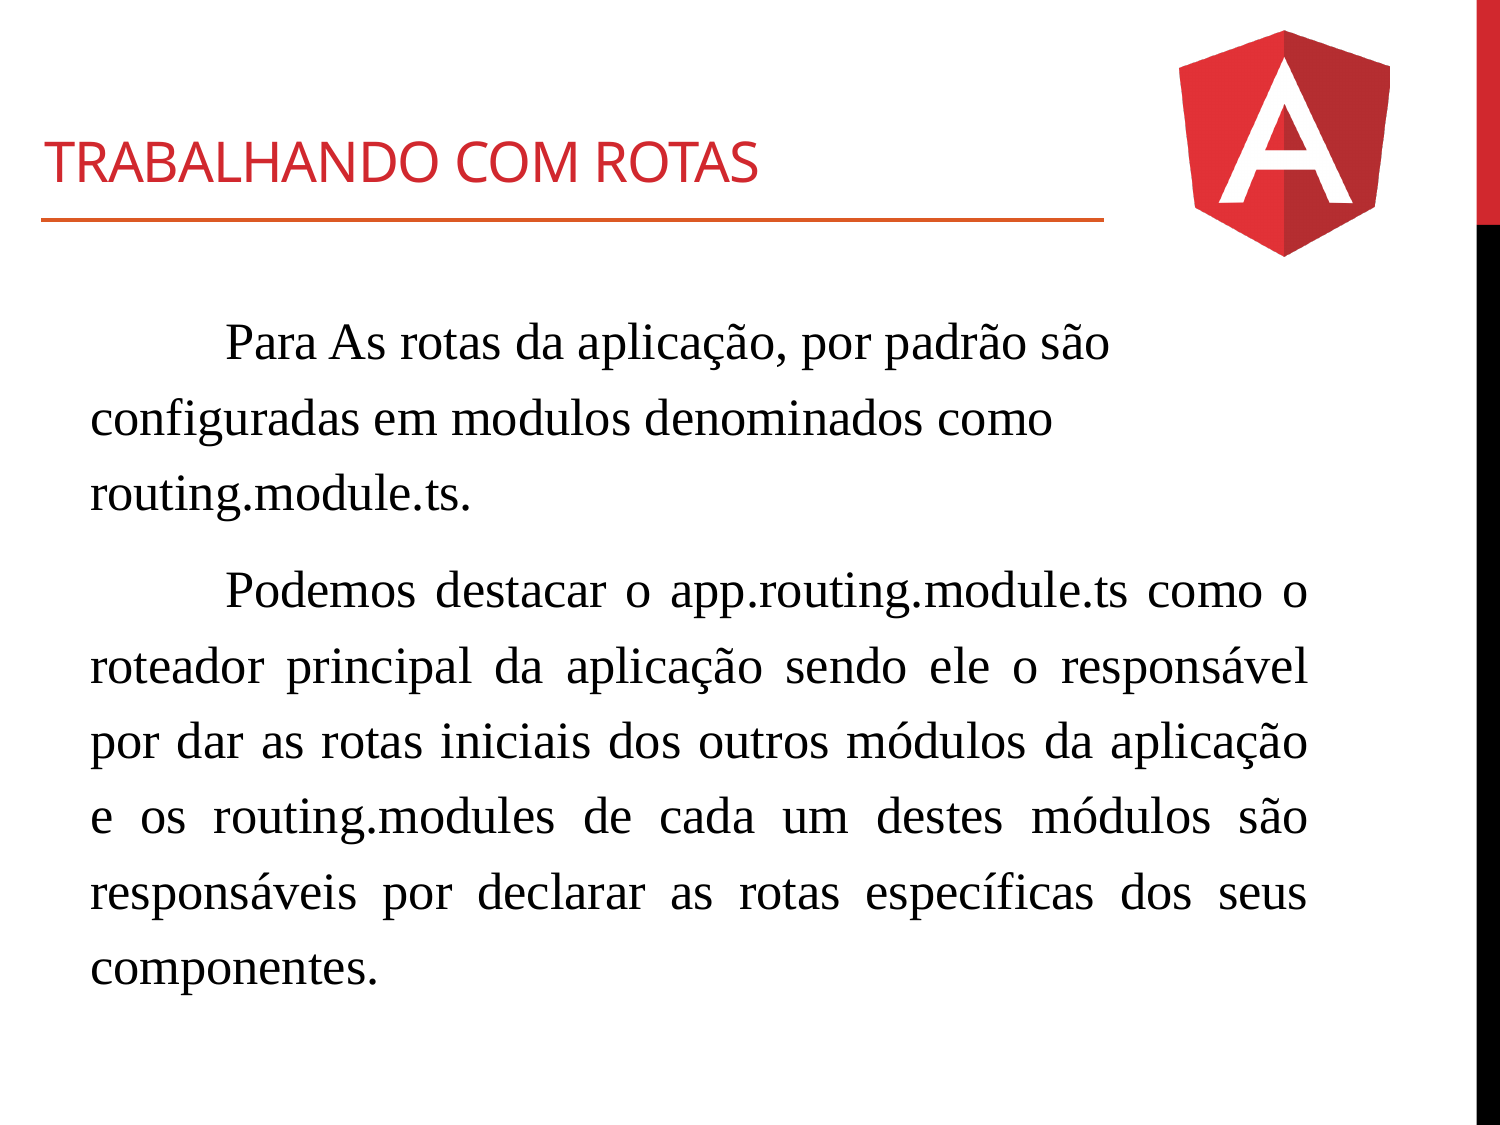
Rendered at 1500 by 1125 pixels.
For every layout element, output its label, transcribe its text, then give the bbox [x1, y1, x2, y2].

picture [1173, 25, 1391, 262]
list Para As rotas da aplicação, por padrão são configuradas em modulos denominados como routing.module.ts. Podemos destacar o app.routing.module.ts como o roteador principal da aplicação sendo ele o responsável por dar as rotas iniciais dos outros módulos da aplicação e os routing.modules de cada um destes módulos são responsáveis por declarar as rotas específicas dos seus componentes. [75, 287, 1325, 1005]
title Trabalhando com rotas [29, 53, 1172, 202]
